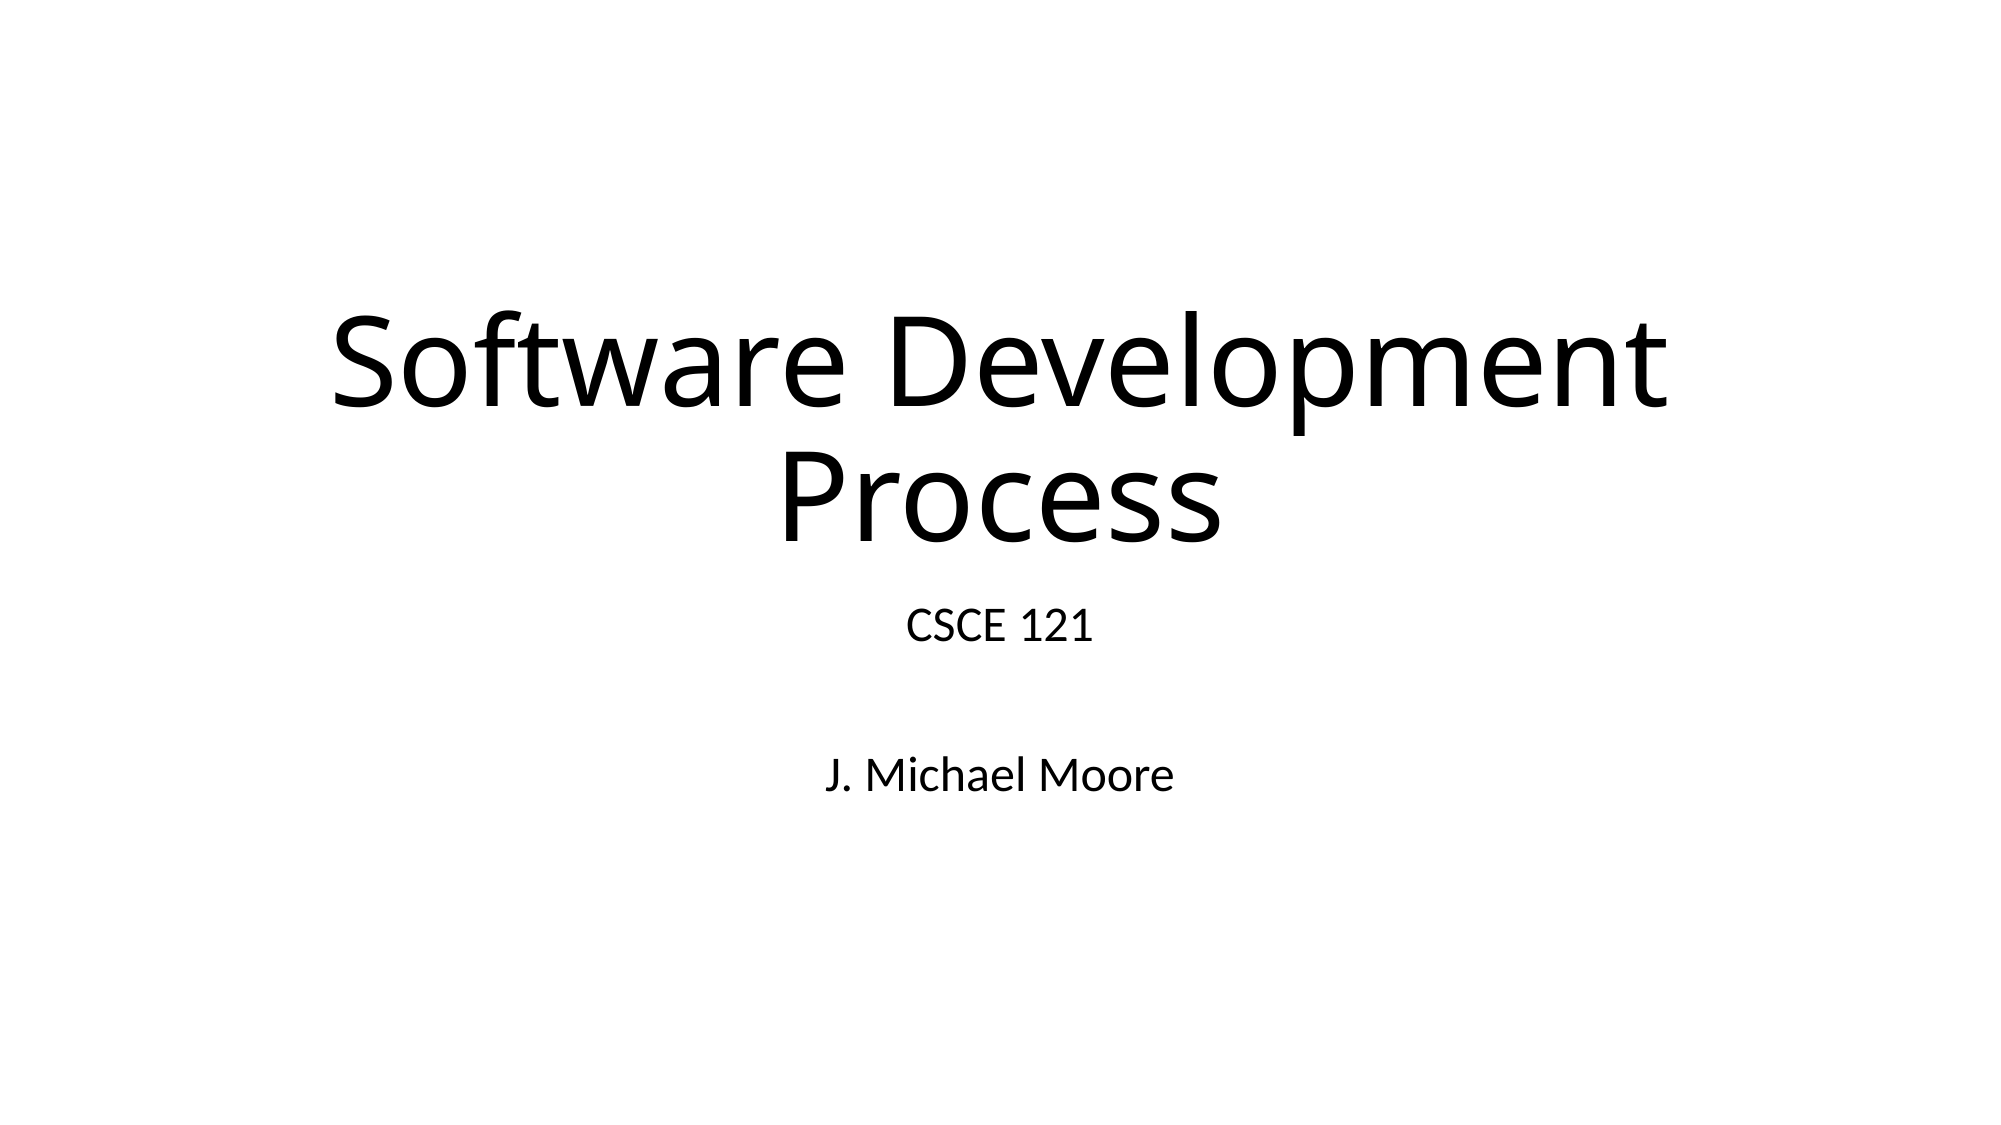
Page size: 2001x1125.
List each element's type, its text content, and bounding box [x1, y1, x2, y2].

title Software Development Process [249, 184, 1750, 576]
subtitle CSCE 121 J. Michael Moore [249, 590, 1750, 863]
